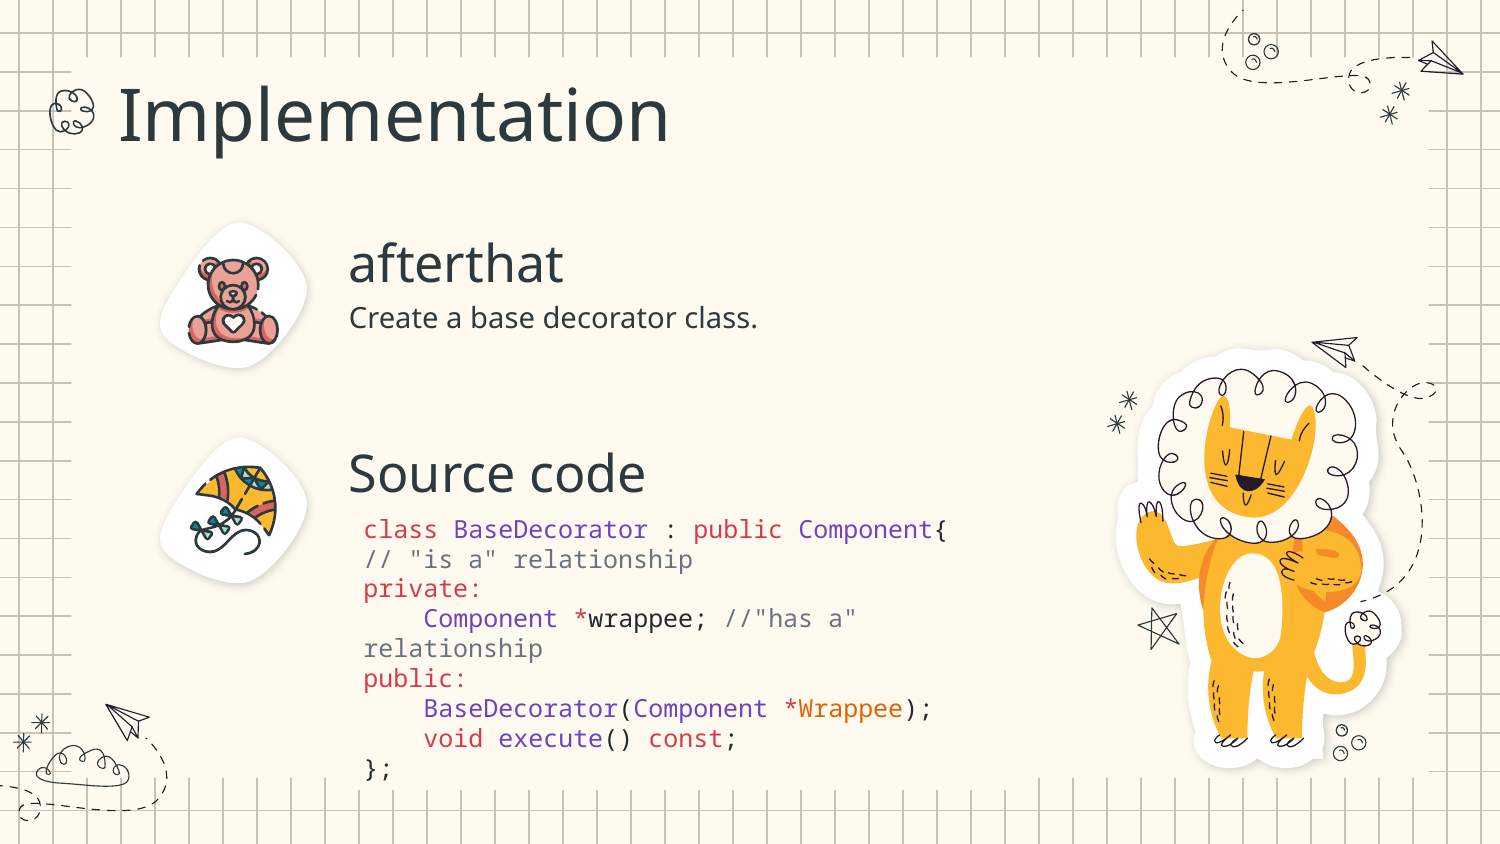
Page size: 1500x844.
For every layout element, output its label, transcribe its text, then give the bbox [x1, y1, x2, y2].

text_box [160, 277, 270, 369]
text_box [187, 256, 280, 346]
title Source code [348, 433, 823, 505]
title Implementation [118, 68, 1382, 144]
text_box [203, 437, 307, 554]
text_box class BaseDecorator : public Component{ // "is a" relationship private: Component *wrappee; //"has a" relationship public: BaseDecorator(Component *Wrappee); void execute() const; }; [348, 505, 1031, 790]
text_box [189, 465, 278, 556]
text_box [197, 222, 307, 338]
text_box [1106, 336, 1437, 769]
subtitle Create a base decorator class. [348, 299, 1031, 375]
text_box [160, 489, 273, 584]
title afterthat [348, 224, 823, 299]
